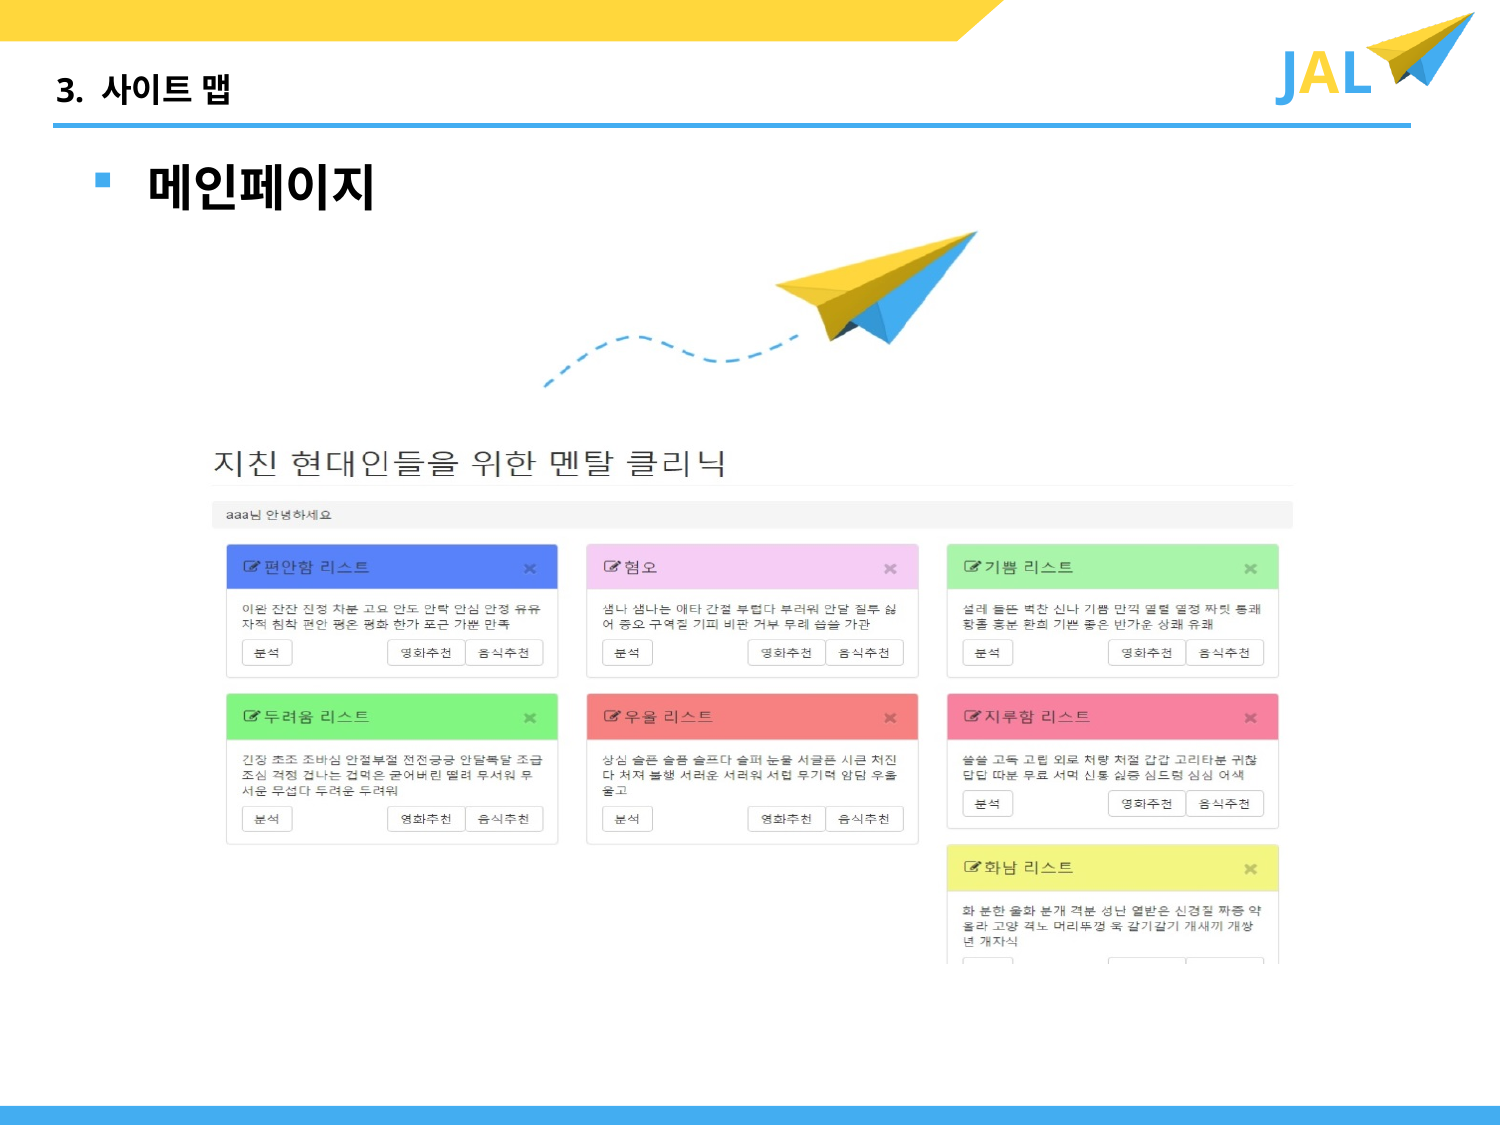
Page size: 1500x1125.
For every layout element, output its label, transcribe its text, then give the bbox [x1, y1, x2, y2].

list 3. 사이트 맵 [41, 62, 951, 122]
picture [1356, 0, 1488, 114]
text_box 메인페이지 [76, 149, 455, 230]
picture [206, 196, 1306, 965]
